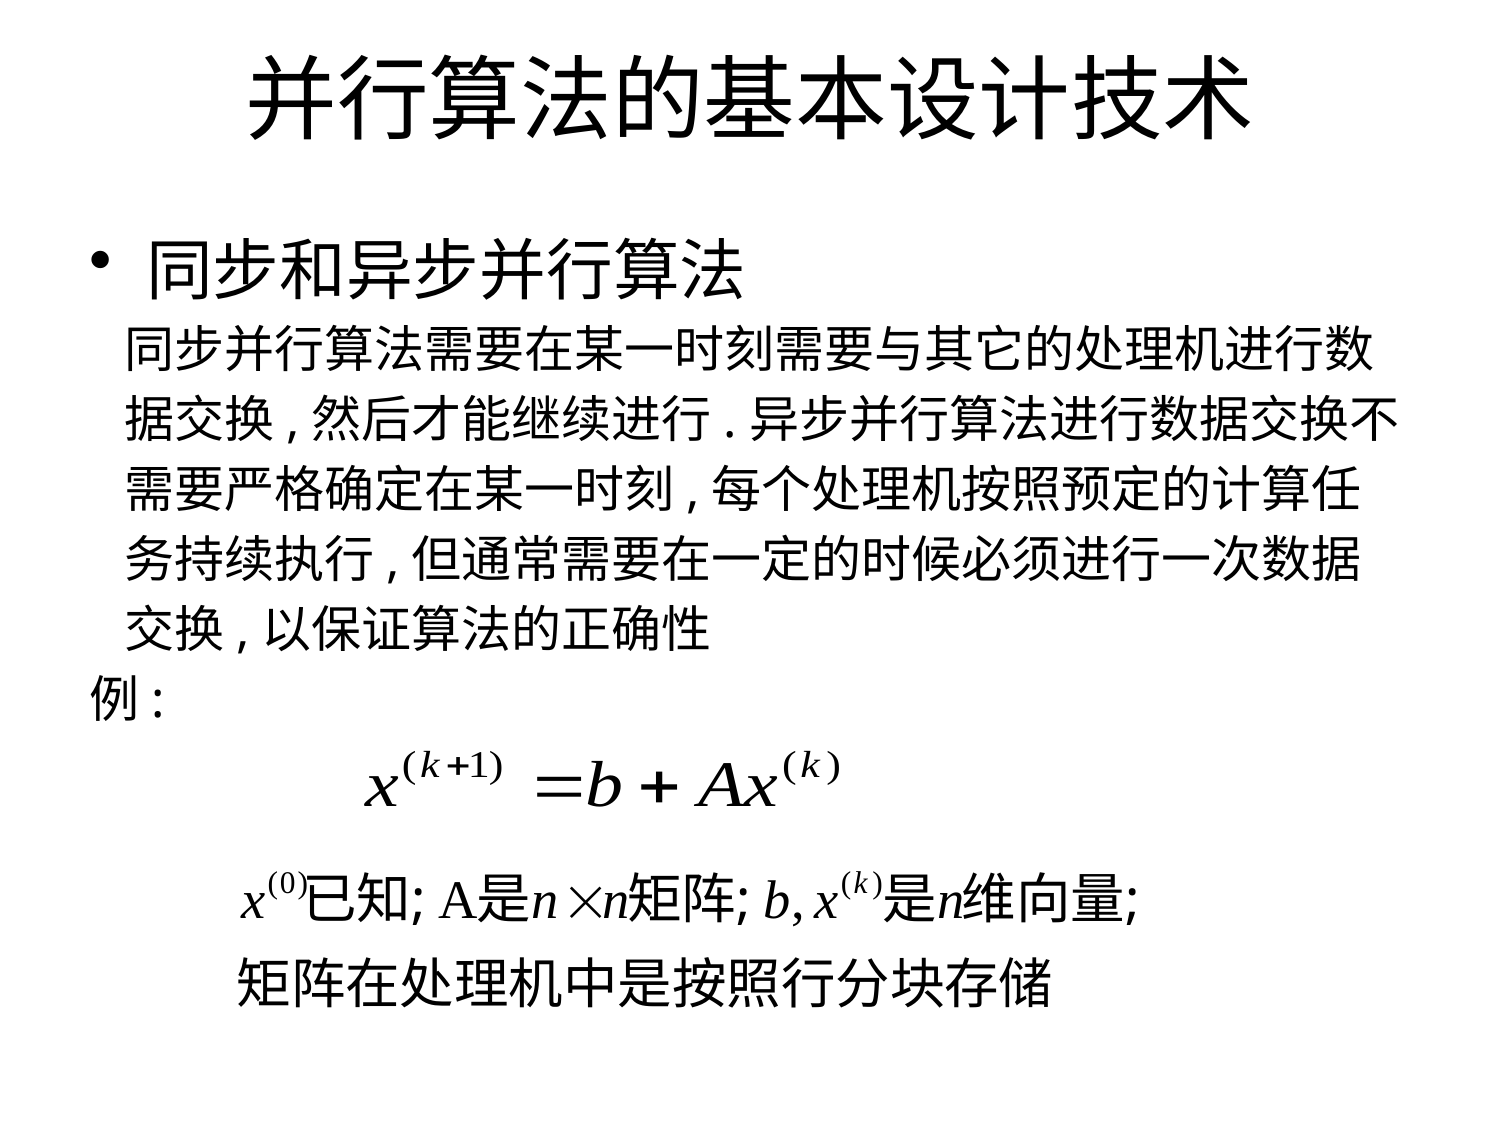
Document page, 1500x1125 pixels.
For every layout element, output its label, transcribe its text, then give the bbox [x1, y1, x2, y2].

title 并行算法的基本设计技术 [74, 30, 1426, 162]
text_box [229, 857, 1152, 1022]
list 同步和异步并行算法 同步并行算法需要在某一时刻需要与其它的处理机进行数 据交换,然后才能继续进行.异步并行算法进行数据交换不 需要严格确定在某一时刻,每个处理机按照预定的计算任 务持续执行,但通常需要在一定的时候必须进行一次数据 交换,以保证算法的正确性 例: [74, 219, 1426, 669]
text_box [349, 735, 857, 823]
